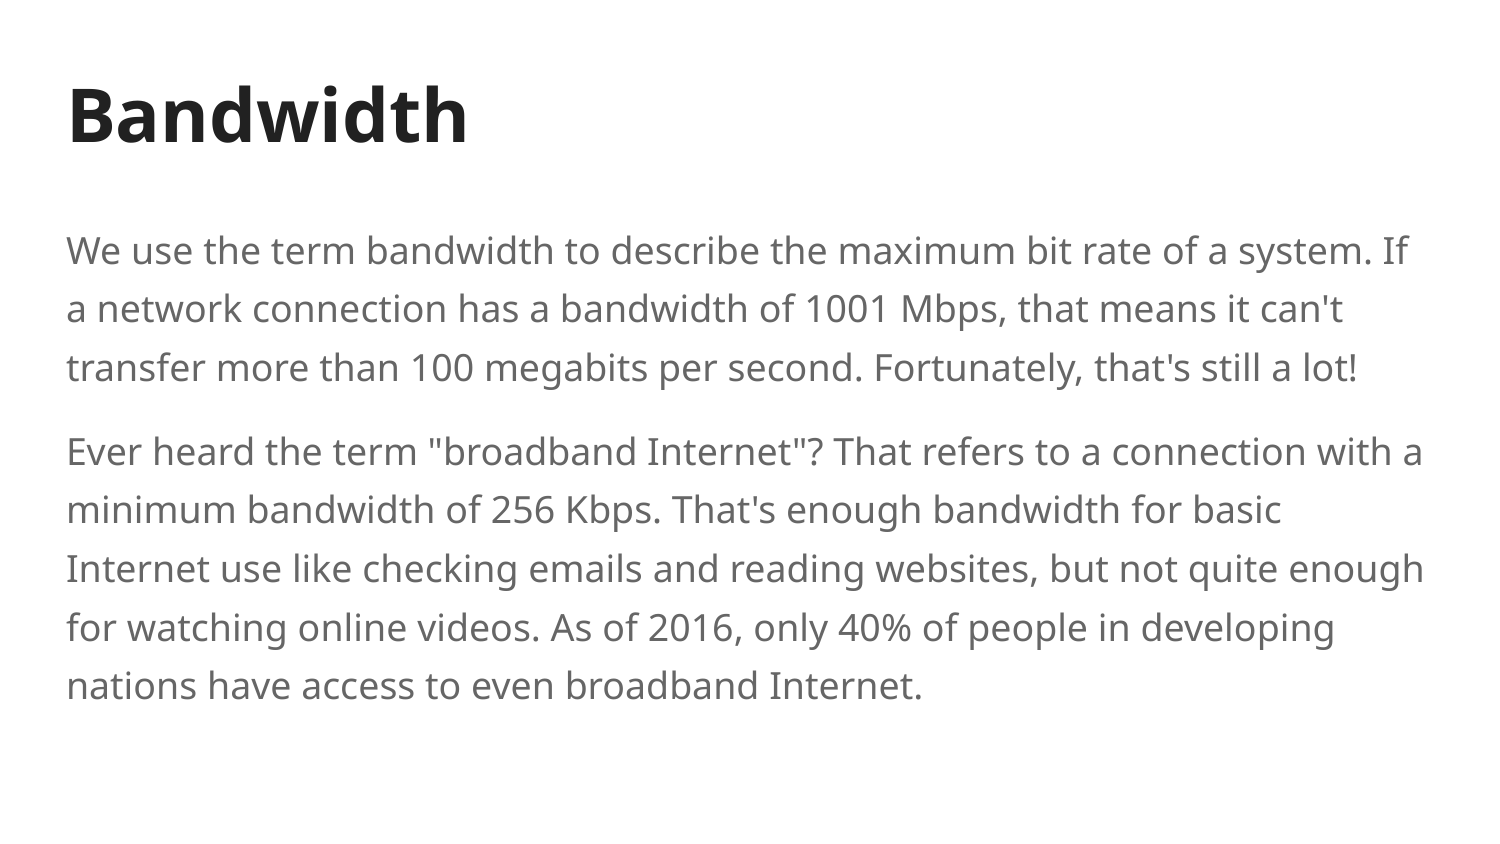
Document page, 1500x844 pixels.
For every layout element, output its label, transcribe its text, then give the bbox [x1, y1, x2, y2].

list We use the term bandwidth to describe the maximum bit rate of a system. If a network connection has a bandwidth of 1001 Mbps, that means it can't transfer more than 100 megabits per second. Fortunately, that's still a lot! Ever heard the term "broadband Internet"? That refers to a connection with a minimum bandwidth of 256 Kbps. That's enough bandwidth for basic Internet use like checking emails and reading websites, but not quite enough for watching online videos. As of 2016, only 40% of people in developing nations have access to even broadband Internet. [51, 201, 1449, 750]
title Bandwidth [51, 48, 1449, 180]
